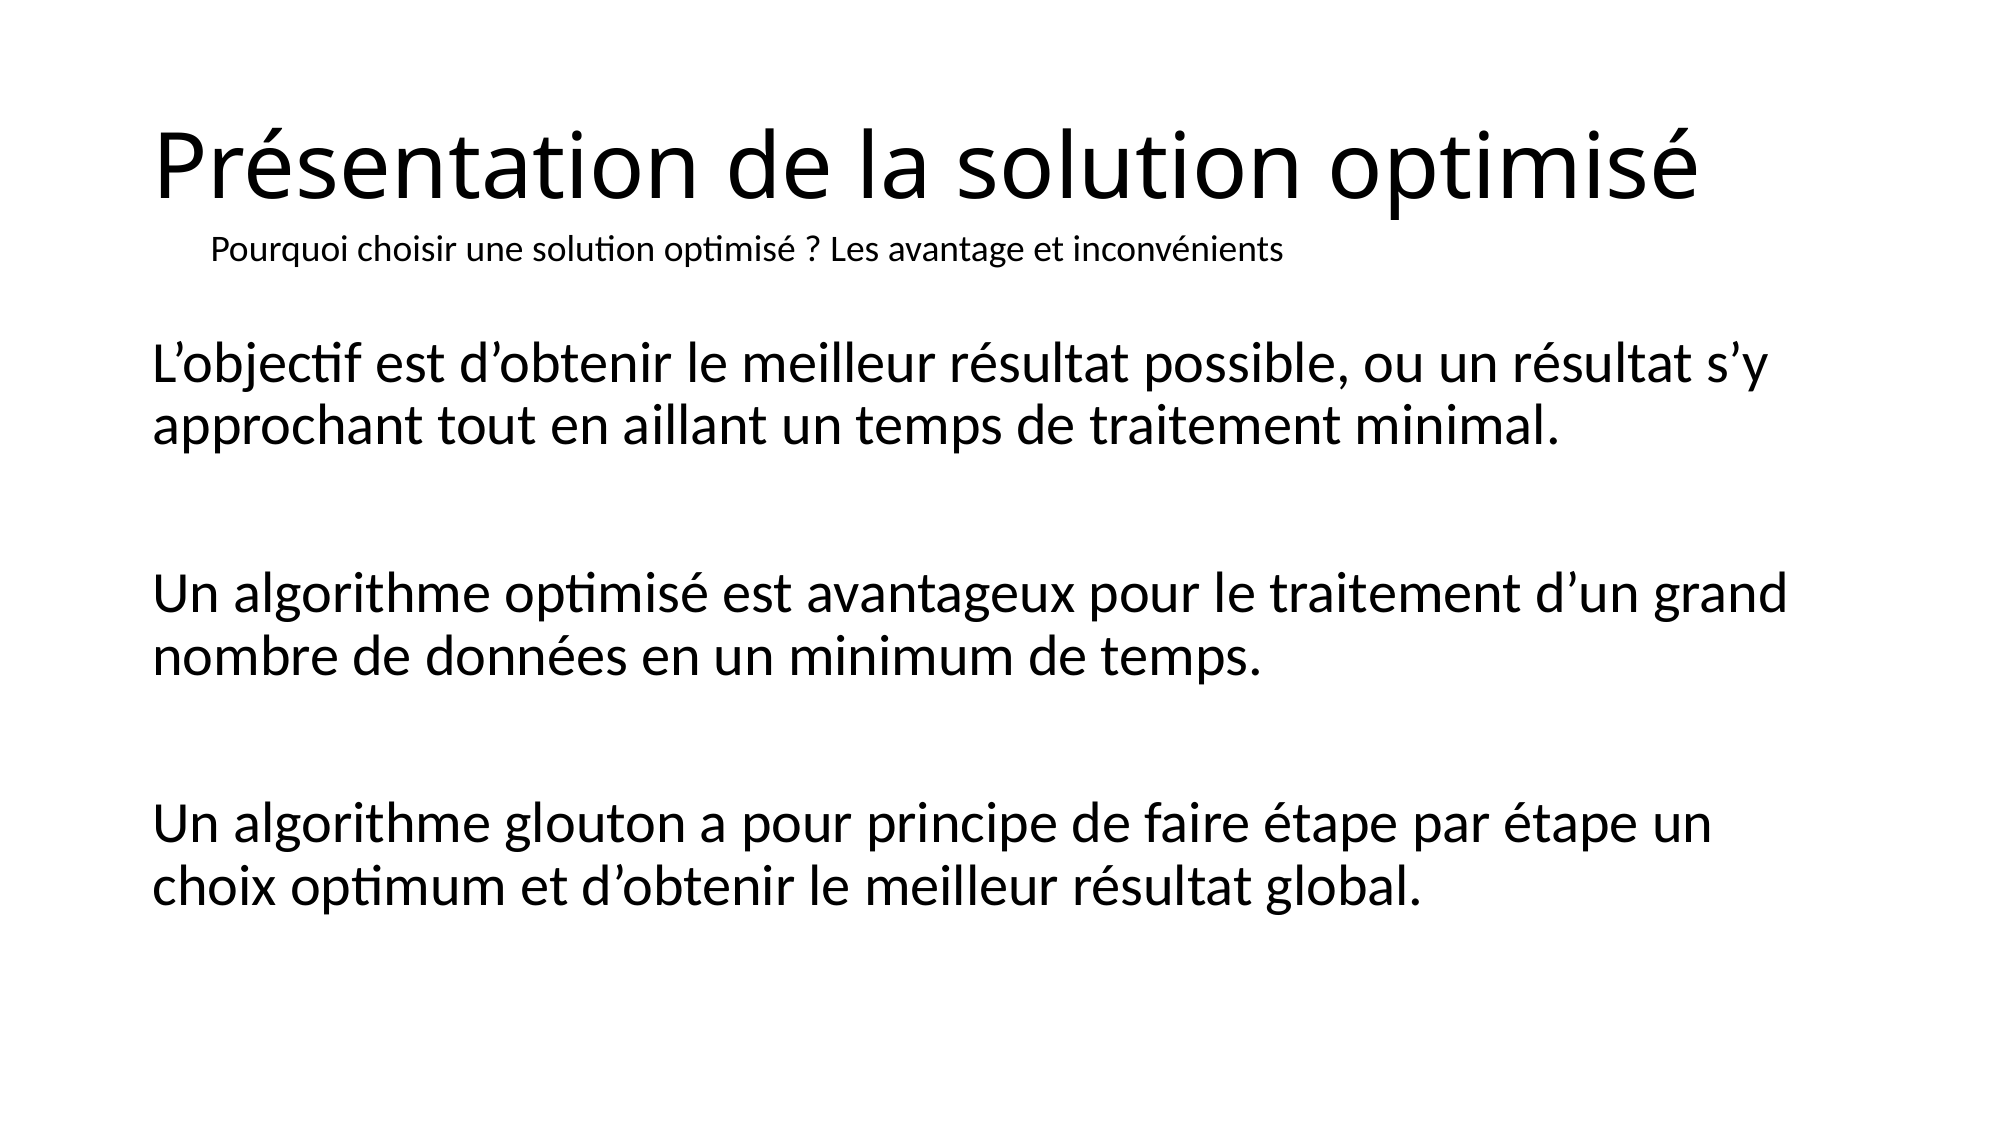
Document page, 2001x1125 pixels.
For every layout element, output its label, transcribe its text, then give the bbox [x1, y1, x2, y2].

text_box Pourquoi choisir une solution optimisé ? Les avantage et inconvénients [195, 216, 1309, 277]
title Présentation de la solution optimisé [137, 59, 1863, 278]
list L’objectif est d’obtenir le meilleur résultat possible, ou un résultat s’y approchant tout en aillant un temps de traitement minimal. Un algorithme optimisé est avantageux pour le traitement d’un grand nombre de données en un minimum de temps. Un algorithme glouton a pour principe de faire étape par étape un choix optimum et d’obtenir le meilleur résultat global. [137, 324, 1863, 1014]
